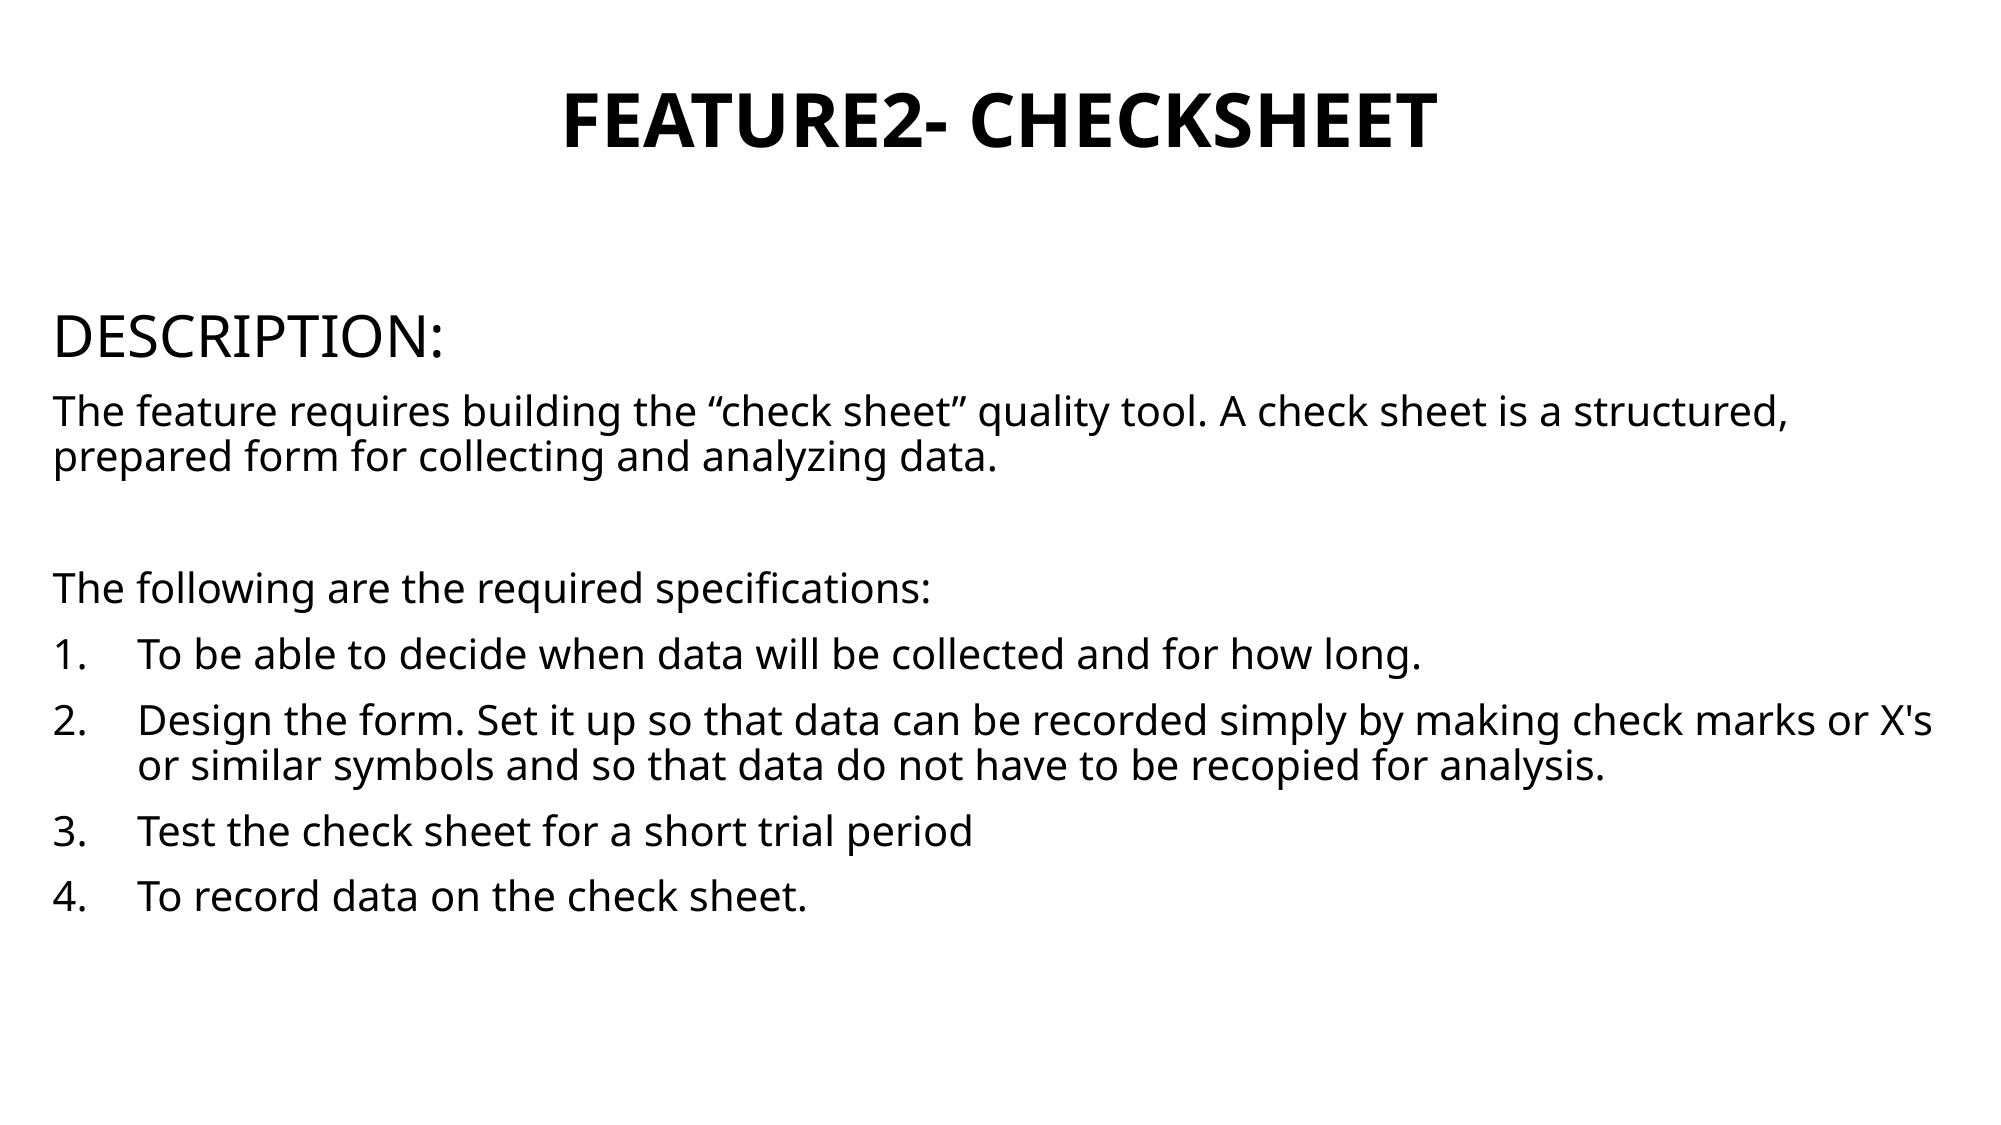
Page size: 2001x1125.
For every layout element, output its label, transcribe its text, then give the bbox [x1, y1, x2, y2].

title FEATURE2- CHECKSHEET [37, 75, 1963, 179]
list DESCRIPTION: The feature requires building the “check sheet” quality tool. A check sheet is a structured, prepared form for collecting and analyzing data. The following are the required specifications: To be able to decide when data will be collected and for how long. Design the form. Set it up so that data can be recorded simply by making check marks or X's or similar symbols and so that data do not have to be recopied for analysis. Test the check sheet for a short trial period To record data on the check sheet. [37, 299, 1963, 1014]
